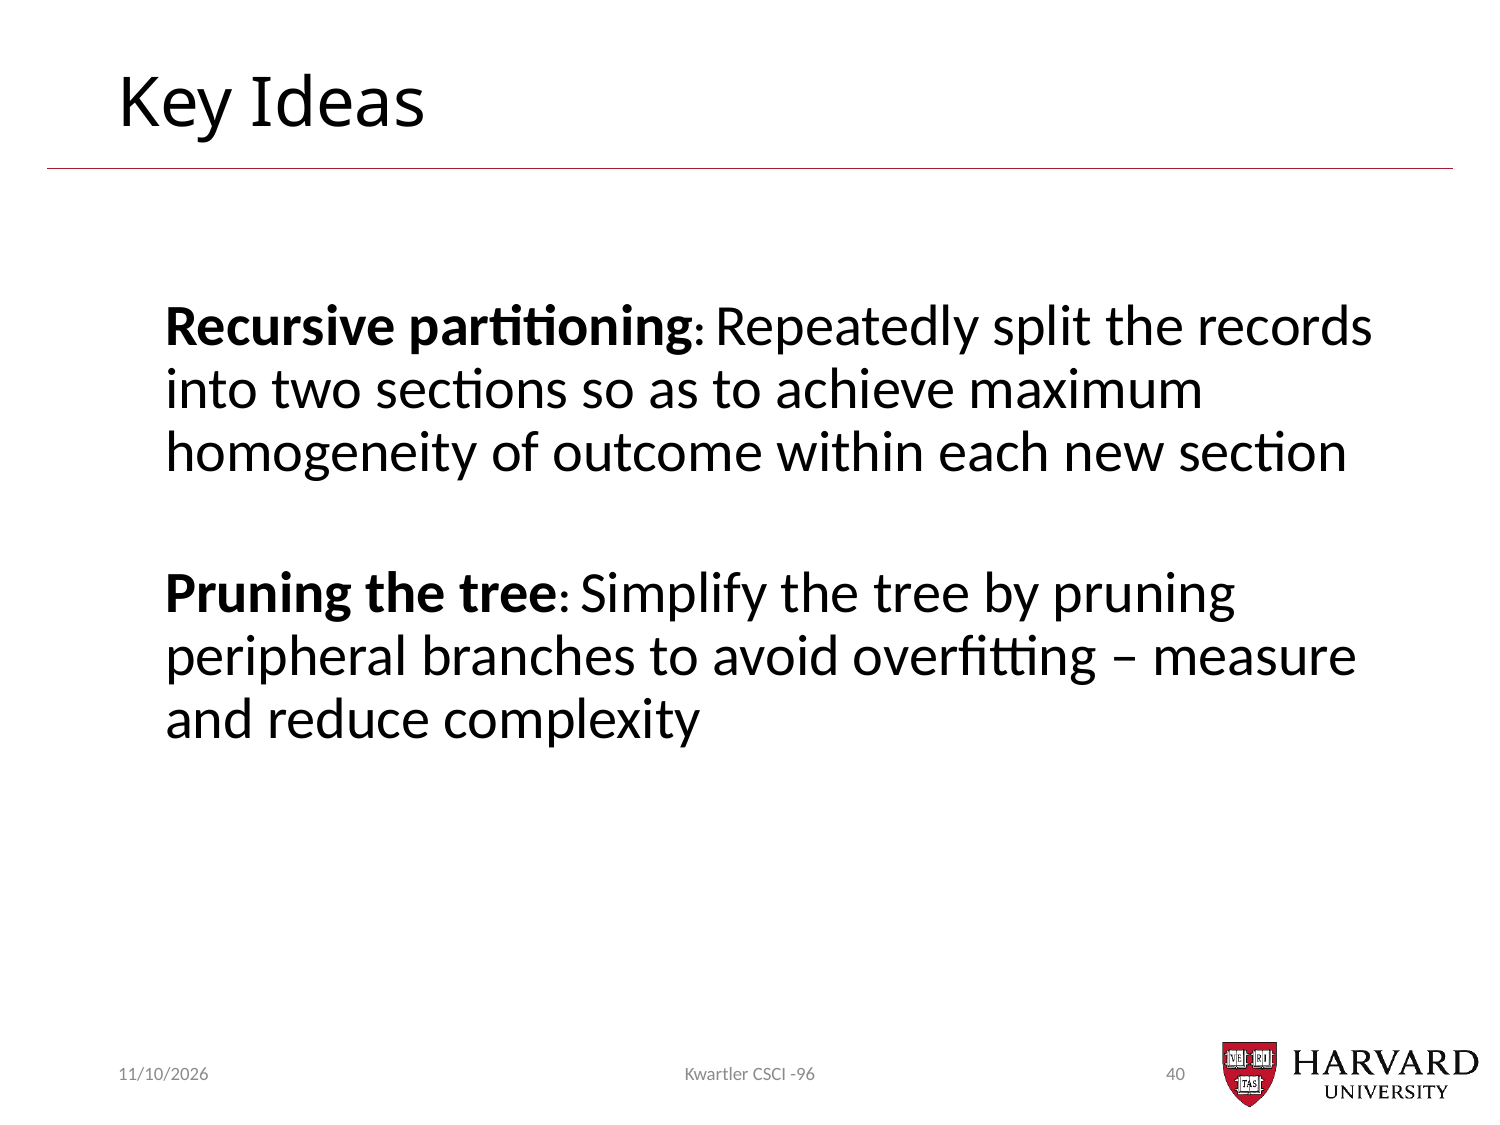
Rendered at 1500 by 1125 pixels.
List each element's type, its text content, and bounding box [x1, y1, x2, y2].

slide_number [103, 1042, 441, 1103]
list Recursive partitioning: Repeatedly split the records into two sections so as to achieve maximum homogeneity of outcome within each new section Pruning the tree: Simplify the tree by pruning peripheral branches to avoid overfitting – measure and reduce complexity [150, 287, 1425, 988]
picture [1200, 1024, 1500, 1125]
slide_number 40 [1059, 1042, 1200, 1103]
title Key Ideas [103, 59, 1397, 157]
footer Kwartler CSCI -96 [496, 1042, 1004, 1103]
